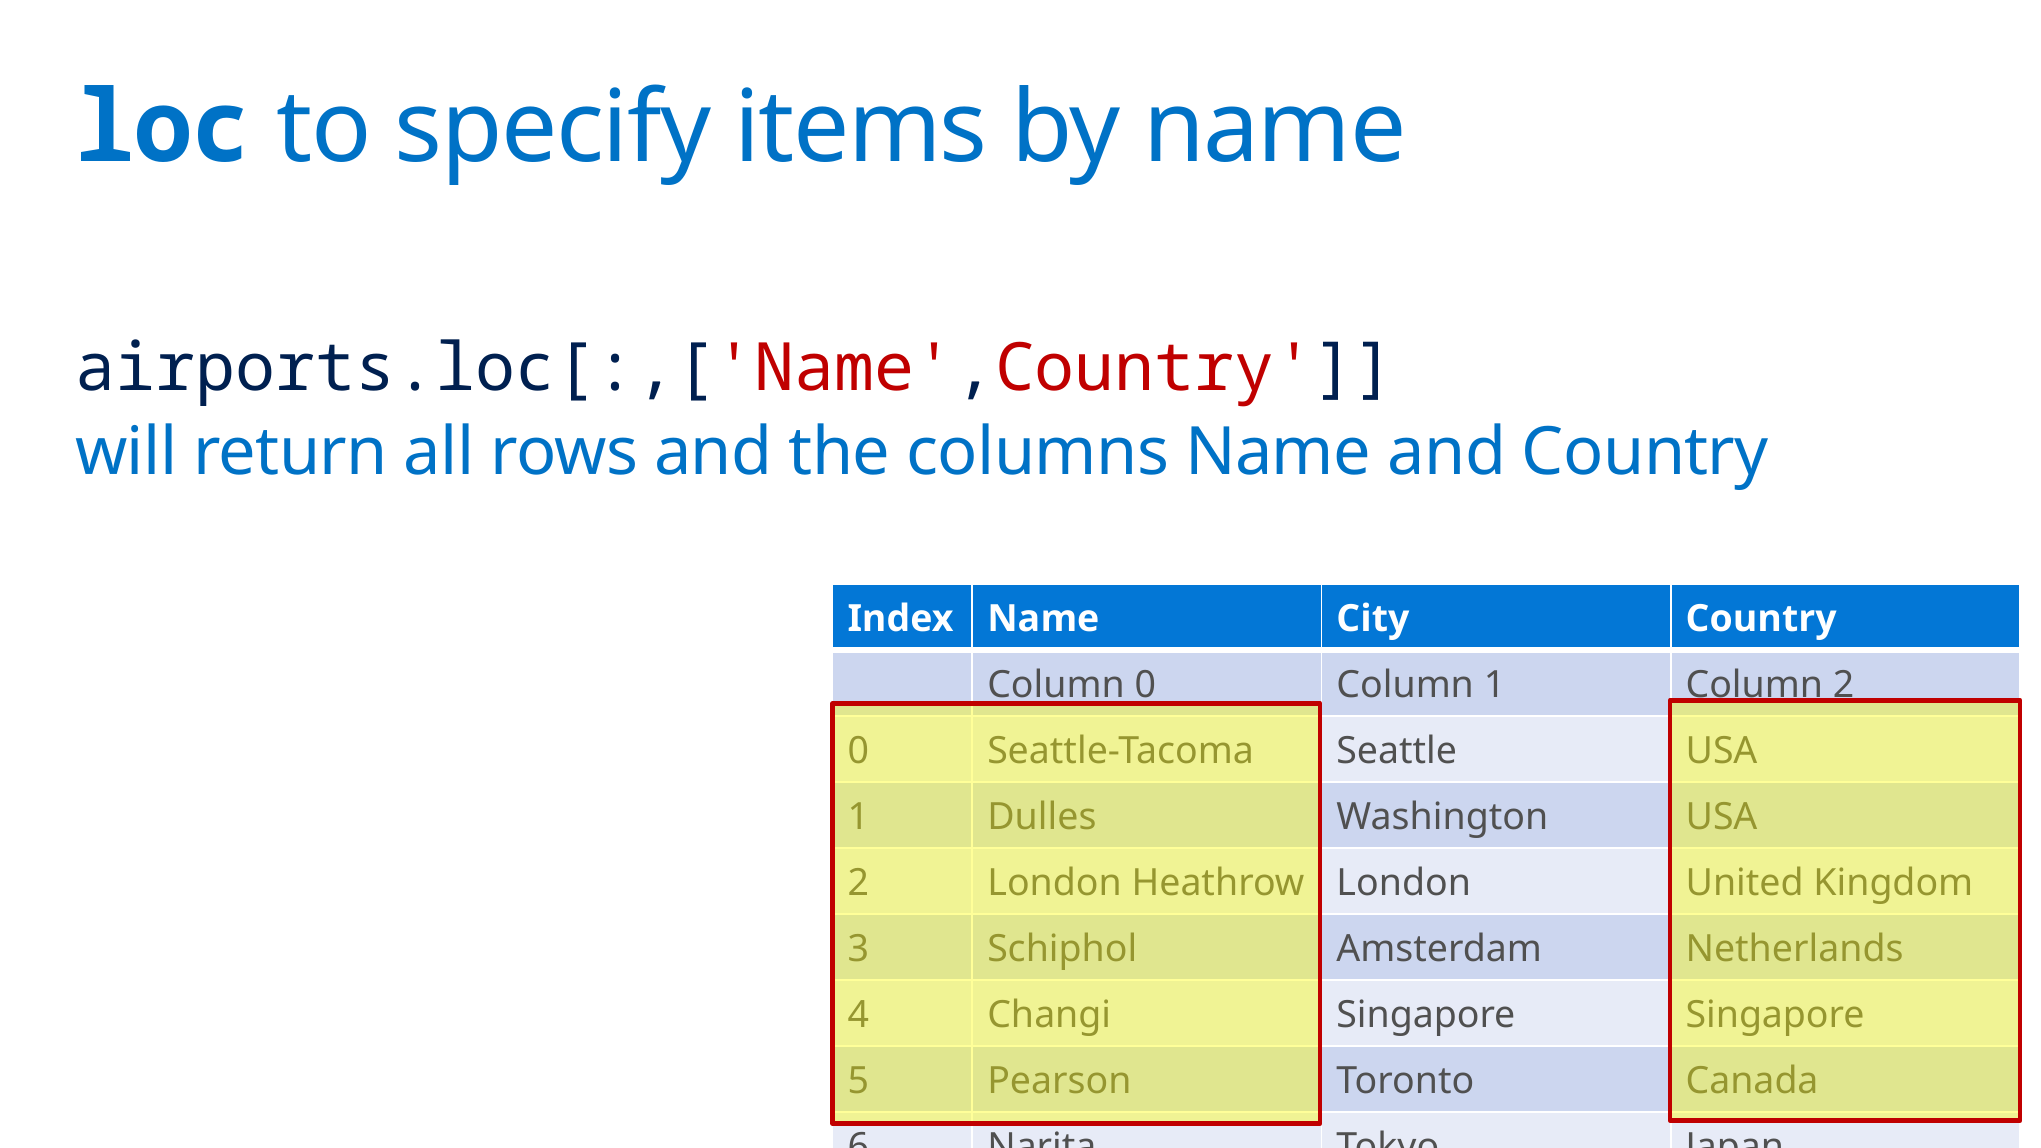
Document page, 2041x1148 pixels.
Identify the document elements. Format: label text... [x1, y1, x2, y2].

table_cell Washington [1322, 783, 1669, 847]
table_cell [833, 653, 971, 703]
table_cell Tokyo [1322, 1113, 1670, 1148]
list airports.loc[:,['Name',Country']] will return all rows and the columns Name and Country [60, 225, 1980, 499]
table_cell Japan [1672, 1121, 2019, 1148]
table_header Index [833, 585, 971, 647]
table_cell Column 2 [1672, 653, 2019, 700]
table_cell Column 0 [973, 653, 1321, 703]
title loc to specify items by name [60, 60, 1980, 210]
table_header Name [973, 585, 1321, 647]
table_cell Toronto [1322, 1047, 1669, 1111]
table_cell London [1322, 849, 1669, 913]
table_cell Narita [973, 1124, 1321, 1148]
table_header City [1322, 585, 1670, 647]
table_cell Seattle [1322, 717, 1669, 781]
table_cell Amsterdam [1322, 915, 1669, 979]
table_cell Column 1 [1322, 653, 1670, 715]
text_box [832, 703, 1321, 1124]
text_box [1669, 700, 2021, 1121]
table_header Country [1672, 585, 2019, 647]
table_cell 6 [833, 1124, 971, 1148]
table_cell Singapore [1322, 981, 1669, 1045]
